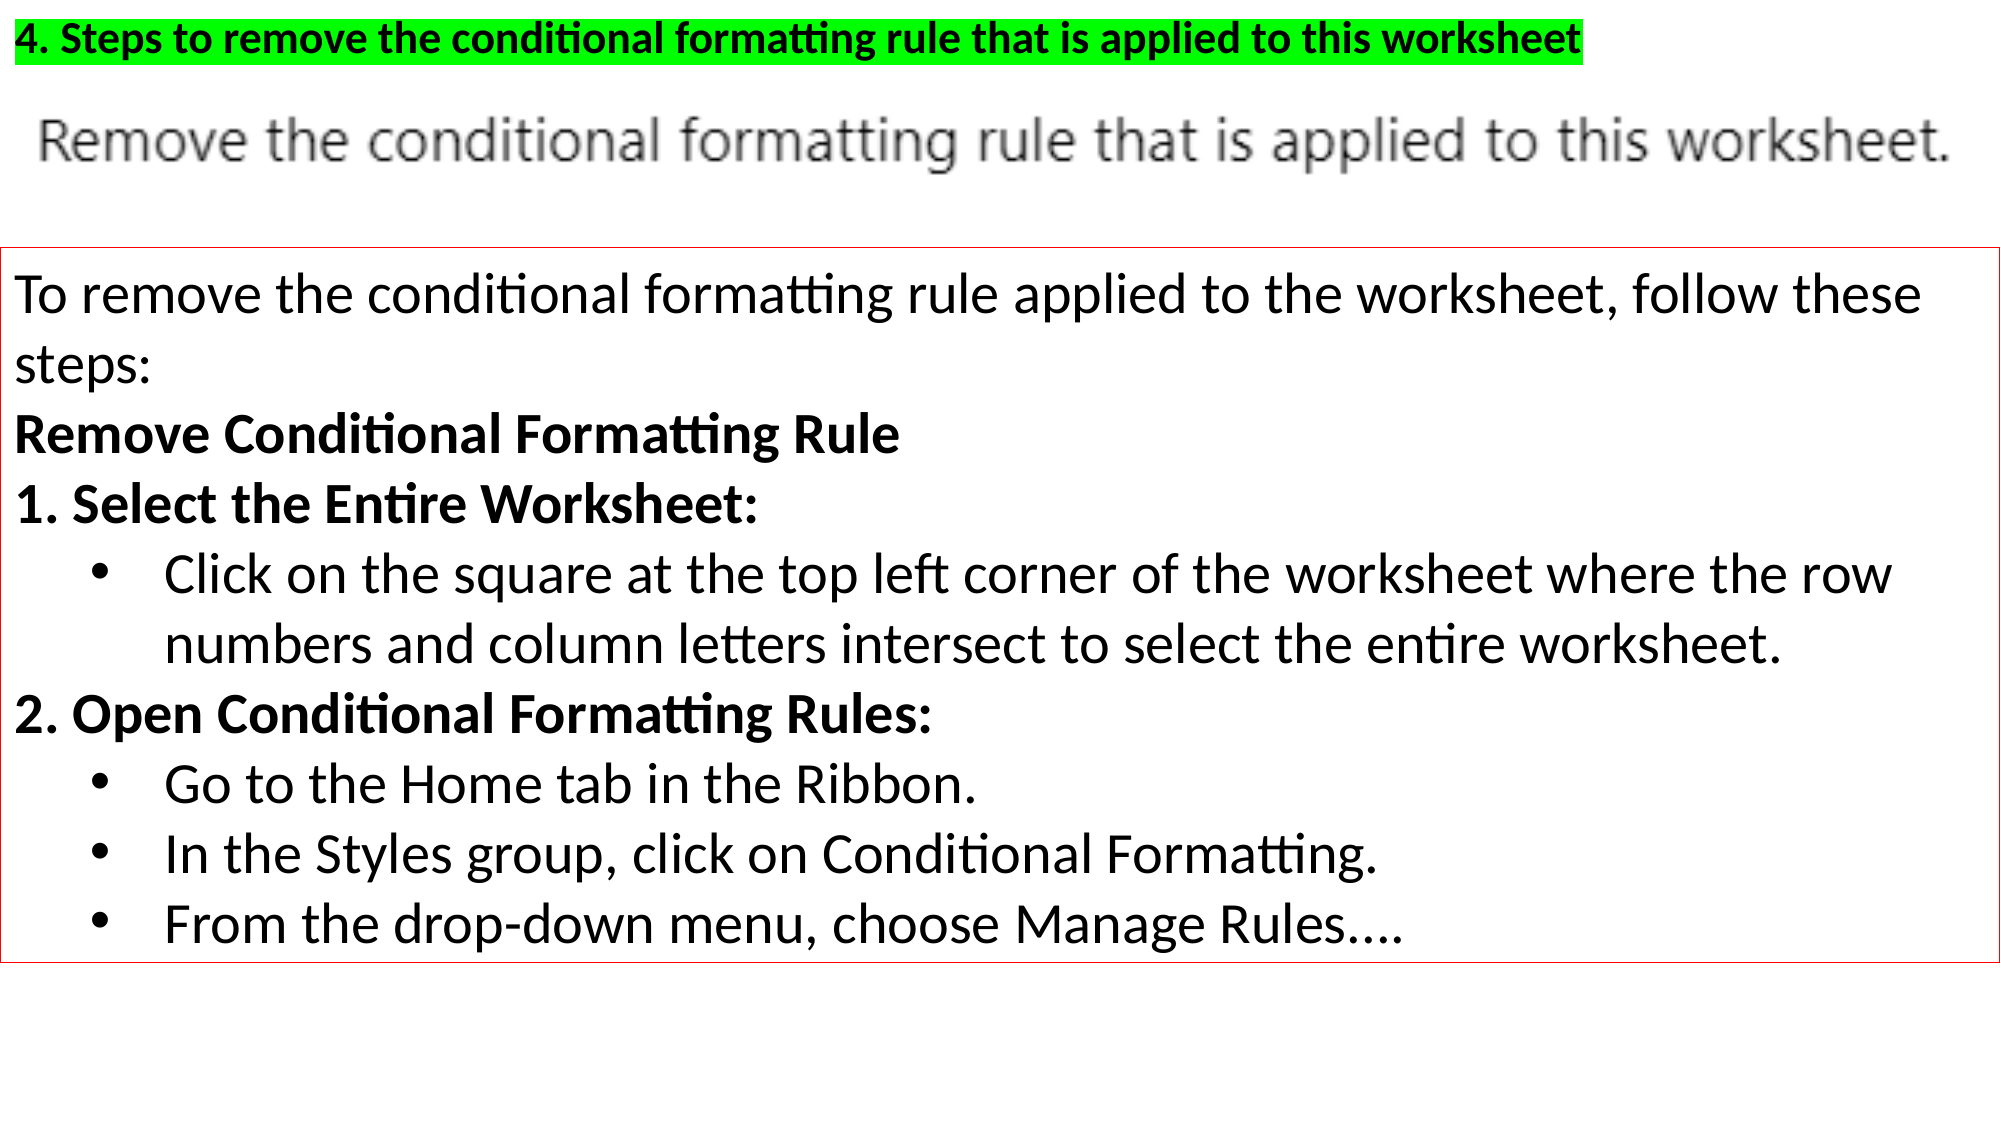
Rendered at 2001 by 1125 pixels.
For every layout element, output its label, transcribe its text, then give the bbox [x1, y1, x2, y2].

picture [0, 82, 2000, 179]
text_box 4. Steps to remove the conditional formatting rule that is applied to this worksheet [0, 0, 2000, 70]
text_box To remove the conditional formatting rule applied to the worksheet, follow these steps: Remove Conditional Formatting Rule Select the Entire Worksheet: Click on the square at the top left corner of the worksheet where the row numbers and column letters intersect to select the entire worksheet. Open Conditional Formatting Rules: Go to the Home tab in the Ribbon. In the Styles group, click on Conditional Formatting. From the drop-down menu, choose Manage Rules.... [0, 247, 2000, 963]
